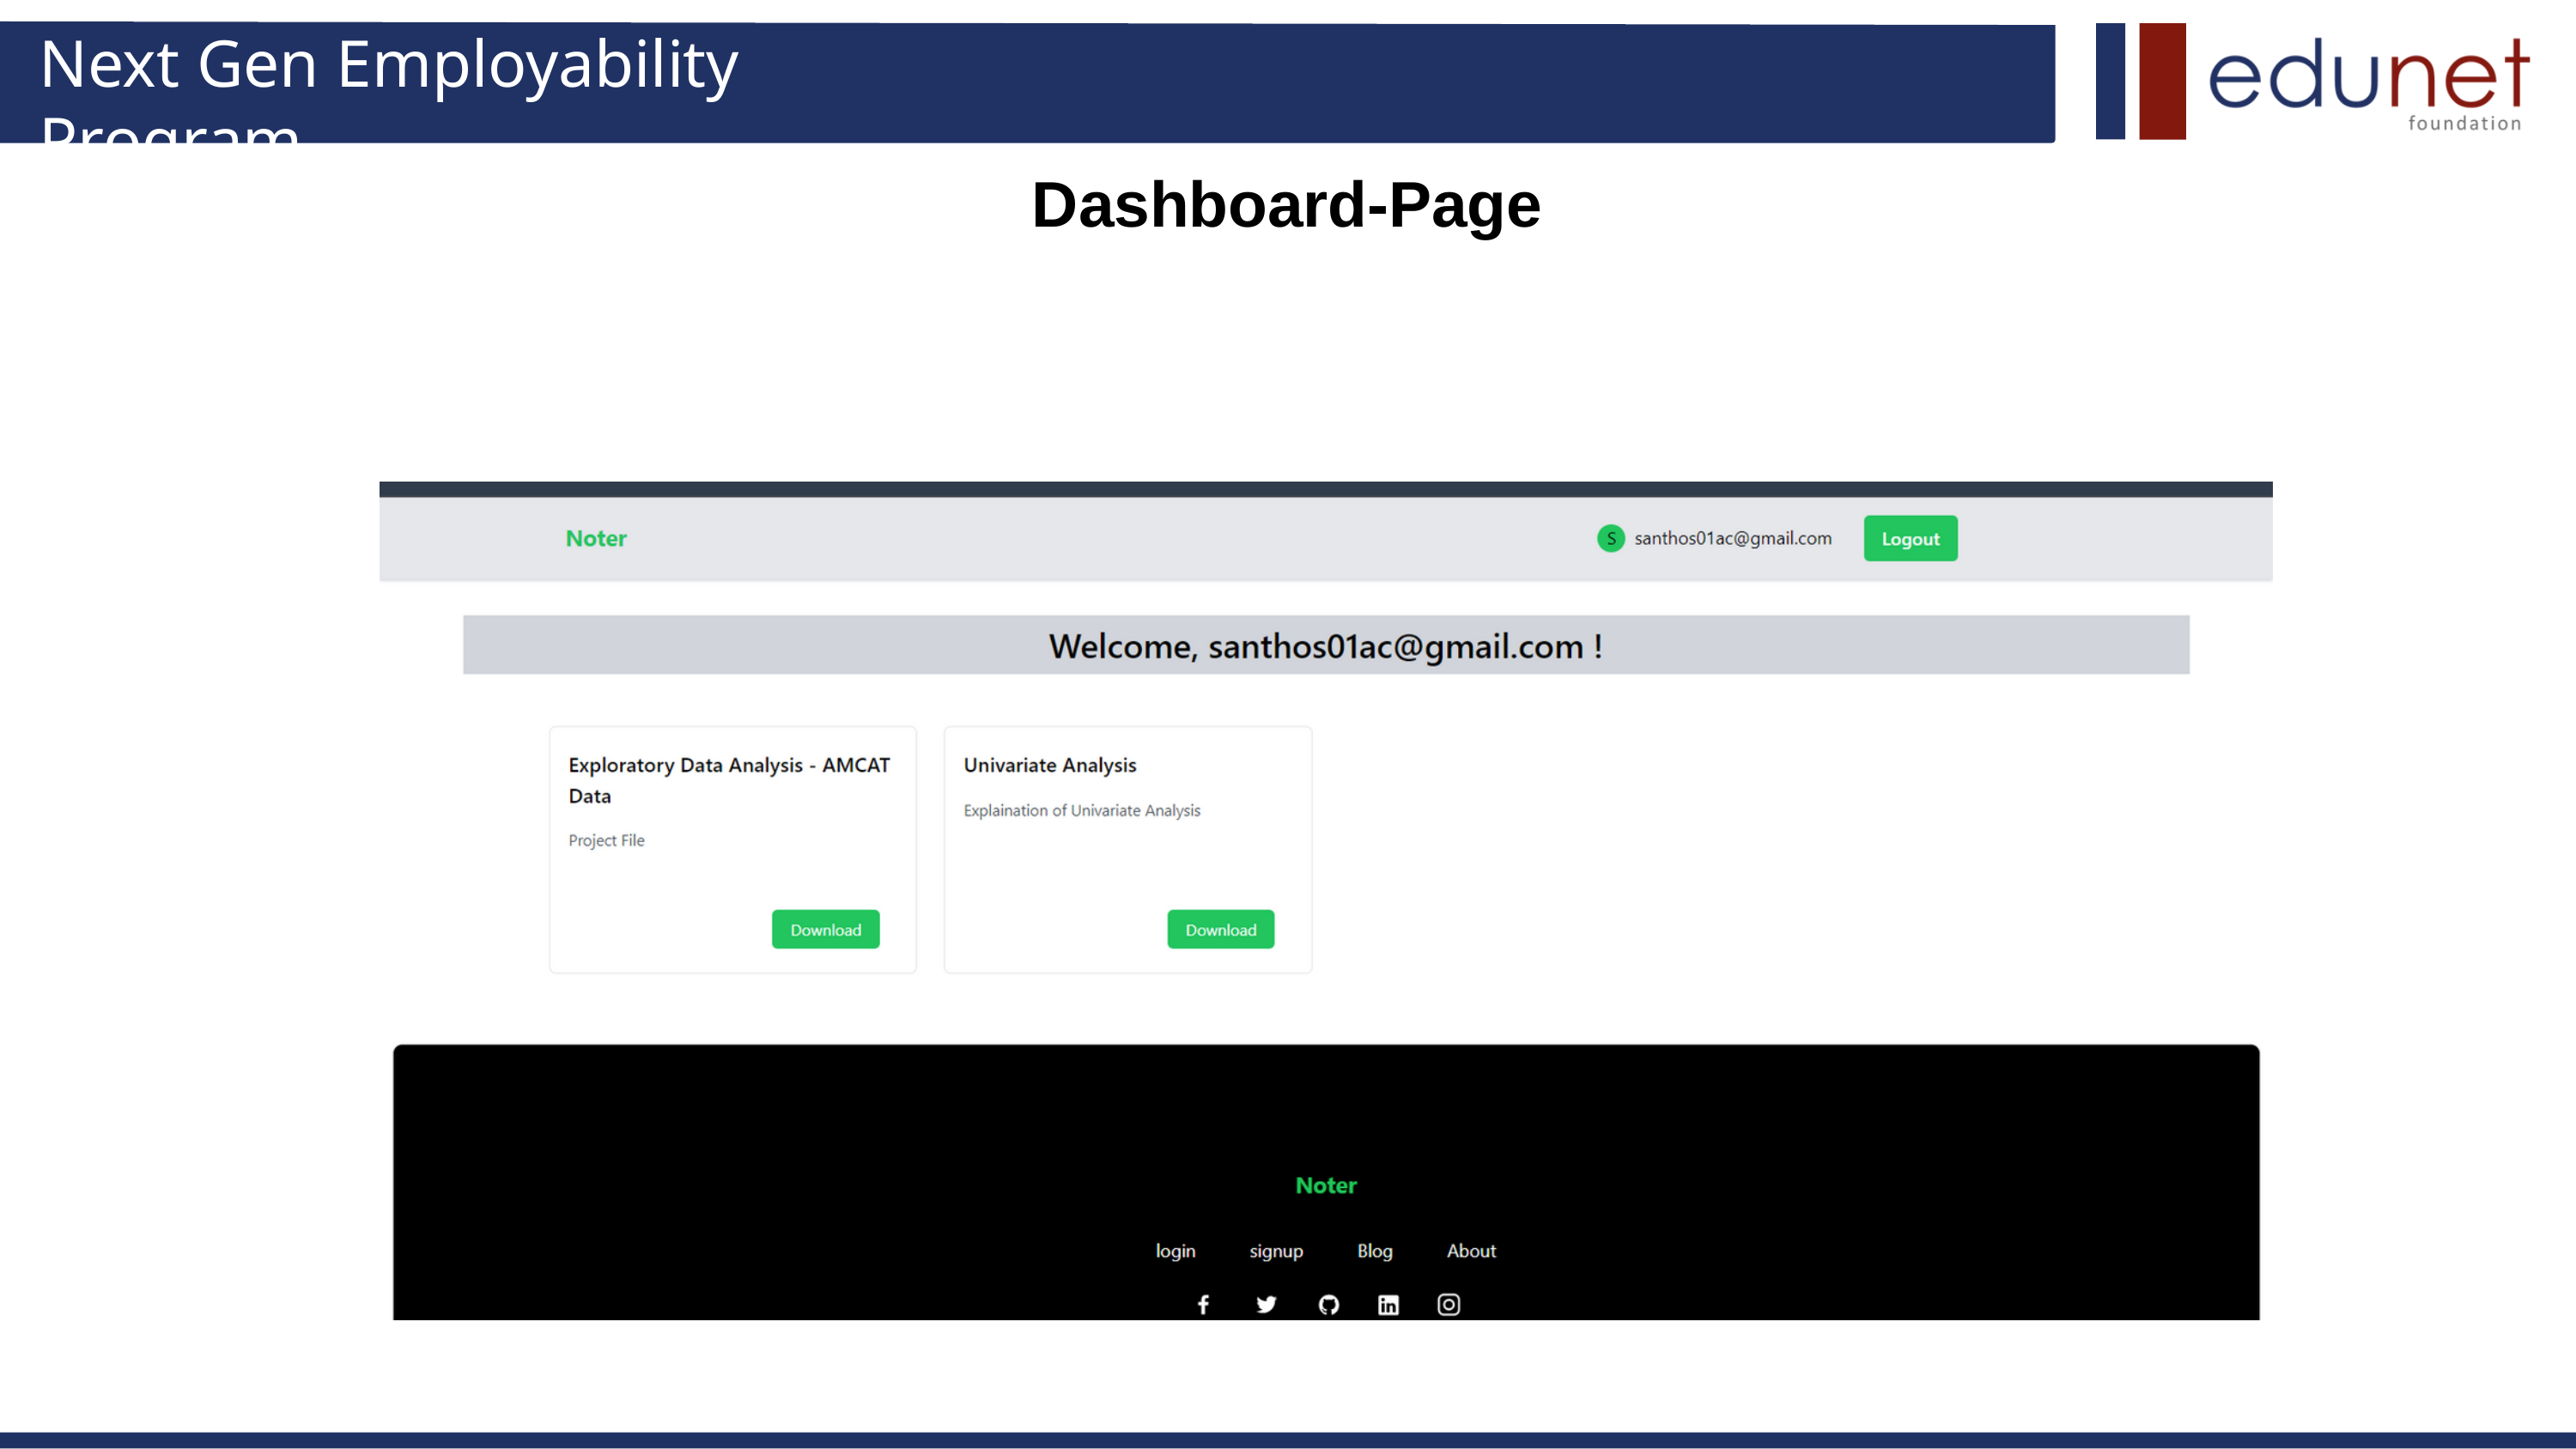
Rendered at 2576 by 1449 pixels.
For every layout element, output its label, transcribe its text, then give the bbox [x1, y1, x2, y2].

text_box Dashboard-Page [1030, 161, 1546, 240]
picture [2196, 25, 2545, 142]
picture [380, 481, 2273, 1321]
text_box Next Gen Employability Program [37, 21, 975, 178]
